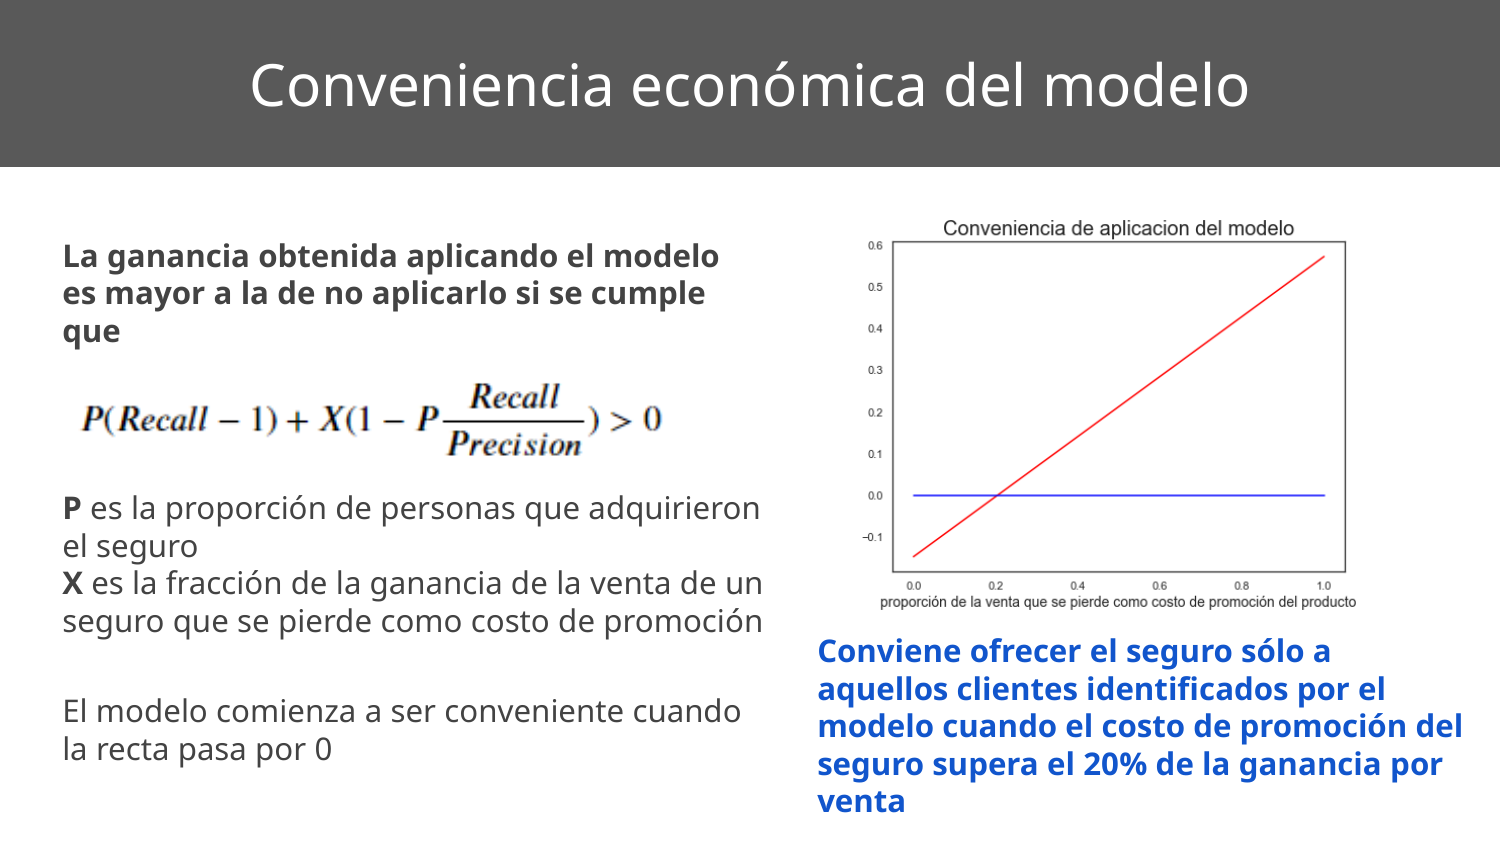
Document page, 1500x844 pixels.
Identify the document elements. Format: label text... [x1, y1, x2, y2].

text_box P es la proporción de personas que adquirieron el seguro X es la fracción de la ganancia de la venta de un seguro que se pierde como costo de promoción [47, 473, 803, 654]
picture [32, 347, 730, 497]
text_box Conviene ofrecer el seguro sólo a aquellos clientes identificados por el modelo cuando el costo de promoción del seguro supera el 20% de la ganancia por venta [802, 616, 1484, 834]
text_box La ganancia obtenida aplicando el modelo es mayor a la de no aplicarlo si se cumple que [47, 221, 757, 364]
text_box El modelo comienza a ser conveniente cuando la recta pasa por 0 [47, 676, 787, 782]
picture [854, 213, 1365, 617]
title Conveniencia económica del modelo [0, 0, 1500, 167]
